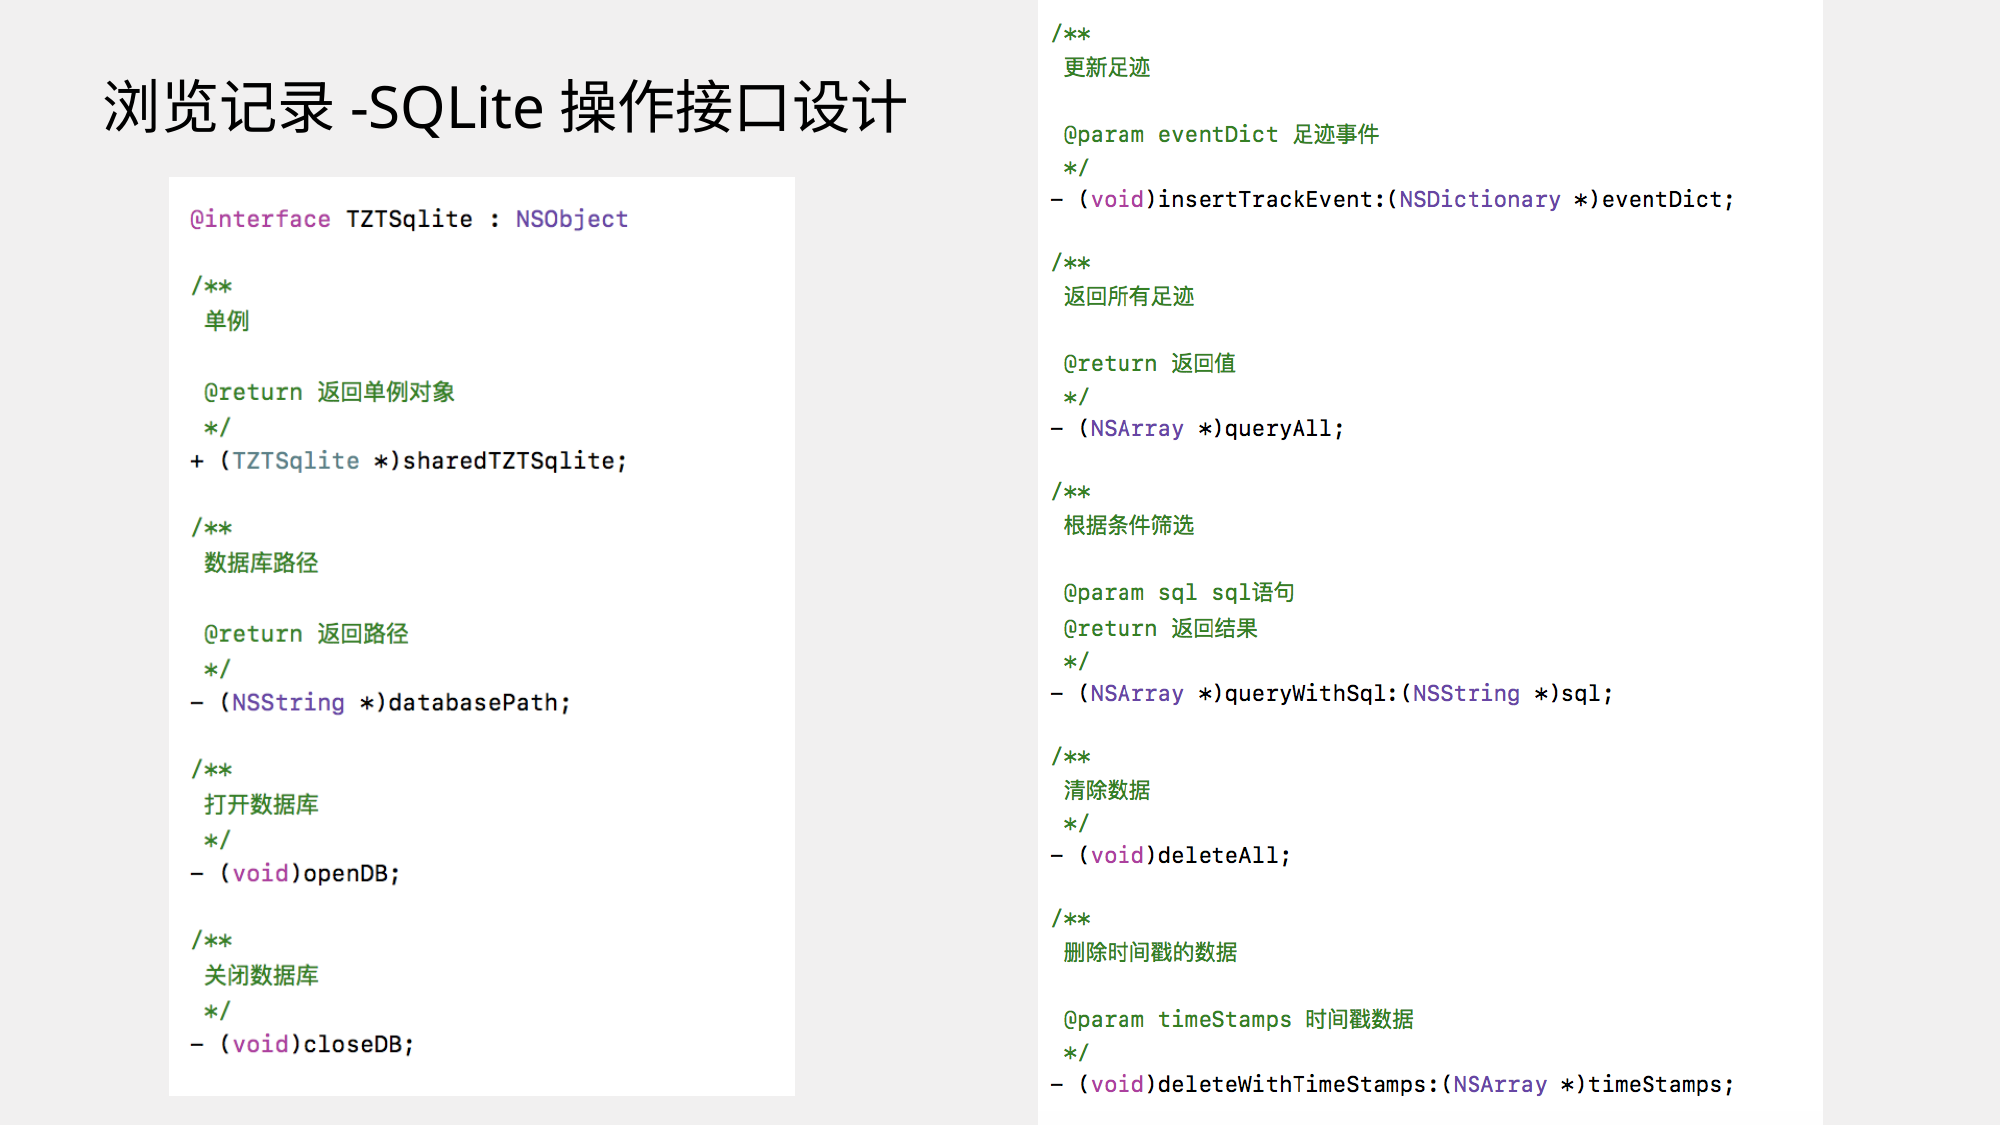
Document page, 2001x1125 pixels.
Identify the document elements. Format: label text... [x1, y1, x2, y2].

picture [169, 177, 795, 1096]
picture [1038, 0, 1823, 1125]
text_box 浏览记录-SQLite操作接口设计 [88, 62, 986, 148]
